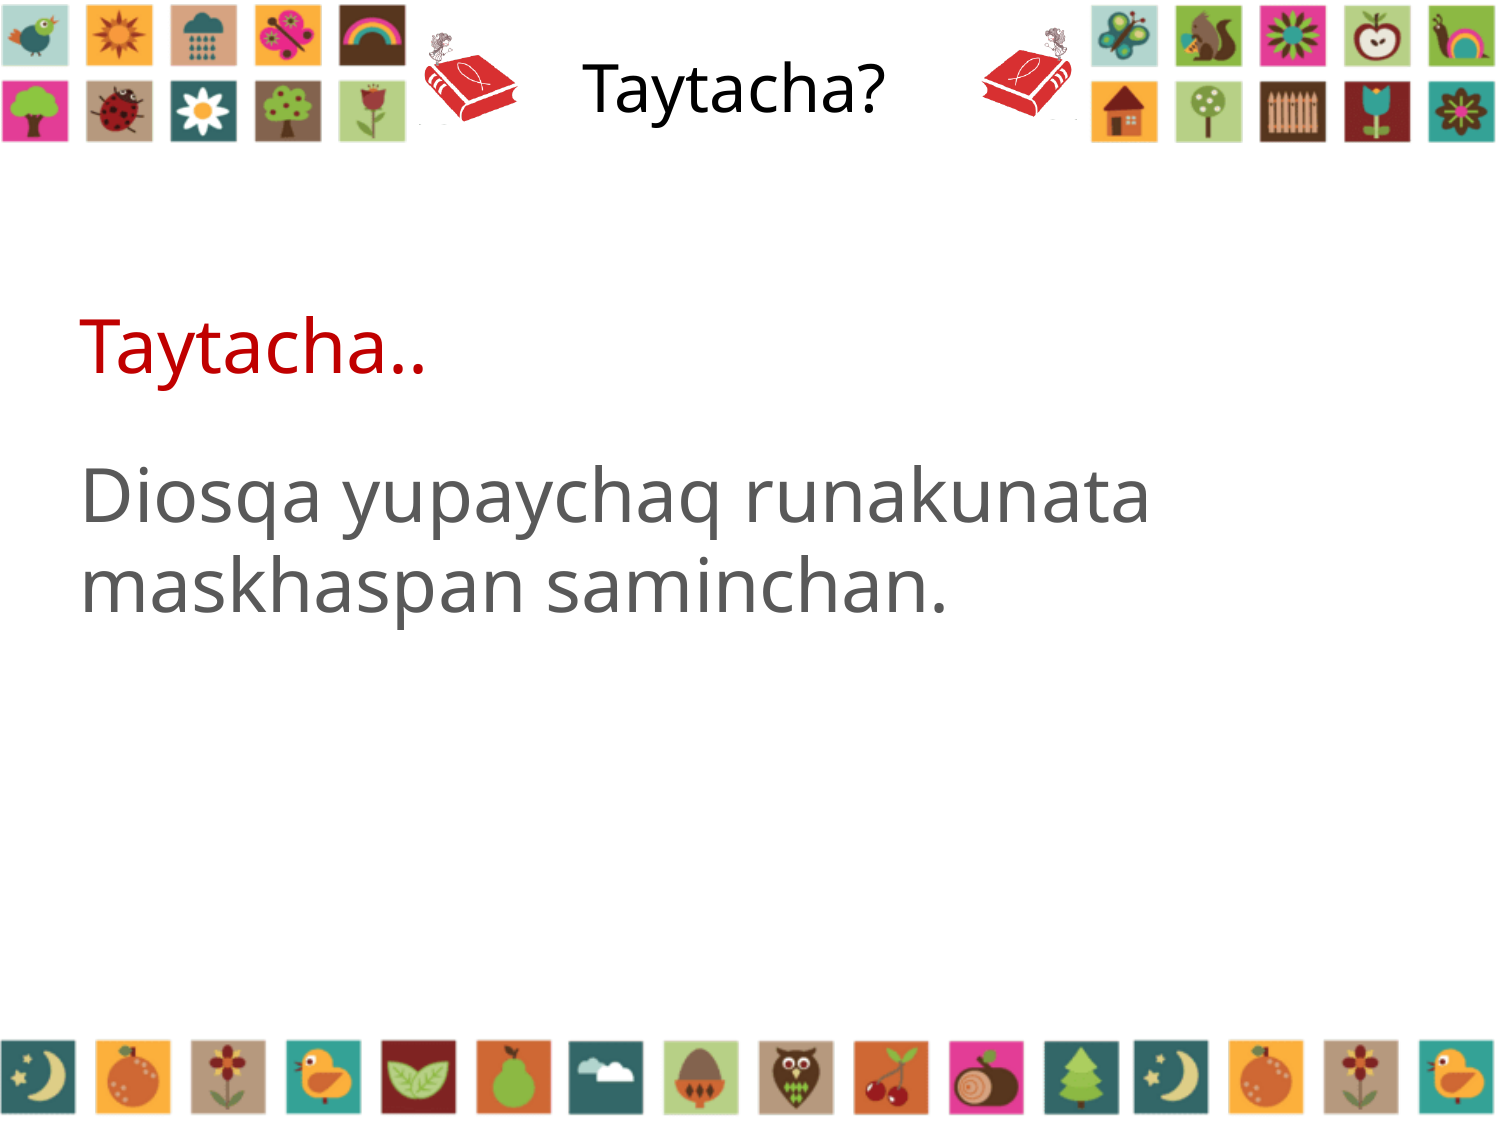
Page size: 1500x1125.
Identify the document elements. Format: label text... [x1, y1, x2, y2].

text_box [0, 1028, 1500, 1118]
text_box Taytacha? [544, 38, 1076, 134]
picture [0, 3, 550, 150]
picture [950, 3, 1500, 150]
text_box Diosqa yupaychaq runakunata maskhaspan saminchan. [64, 440, 1412, 635]
text_box Taytacha.. [64, 290, 1412, 396]
